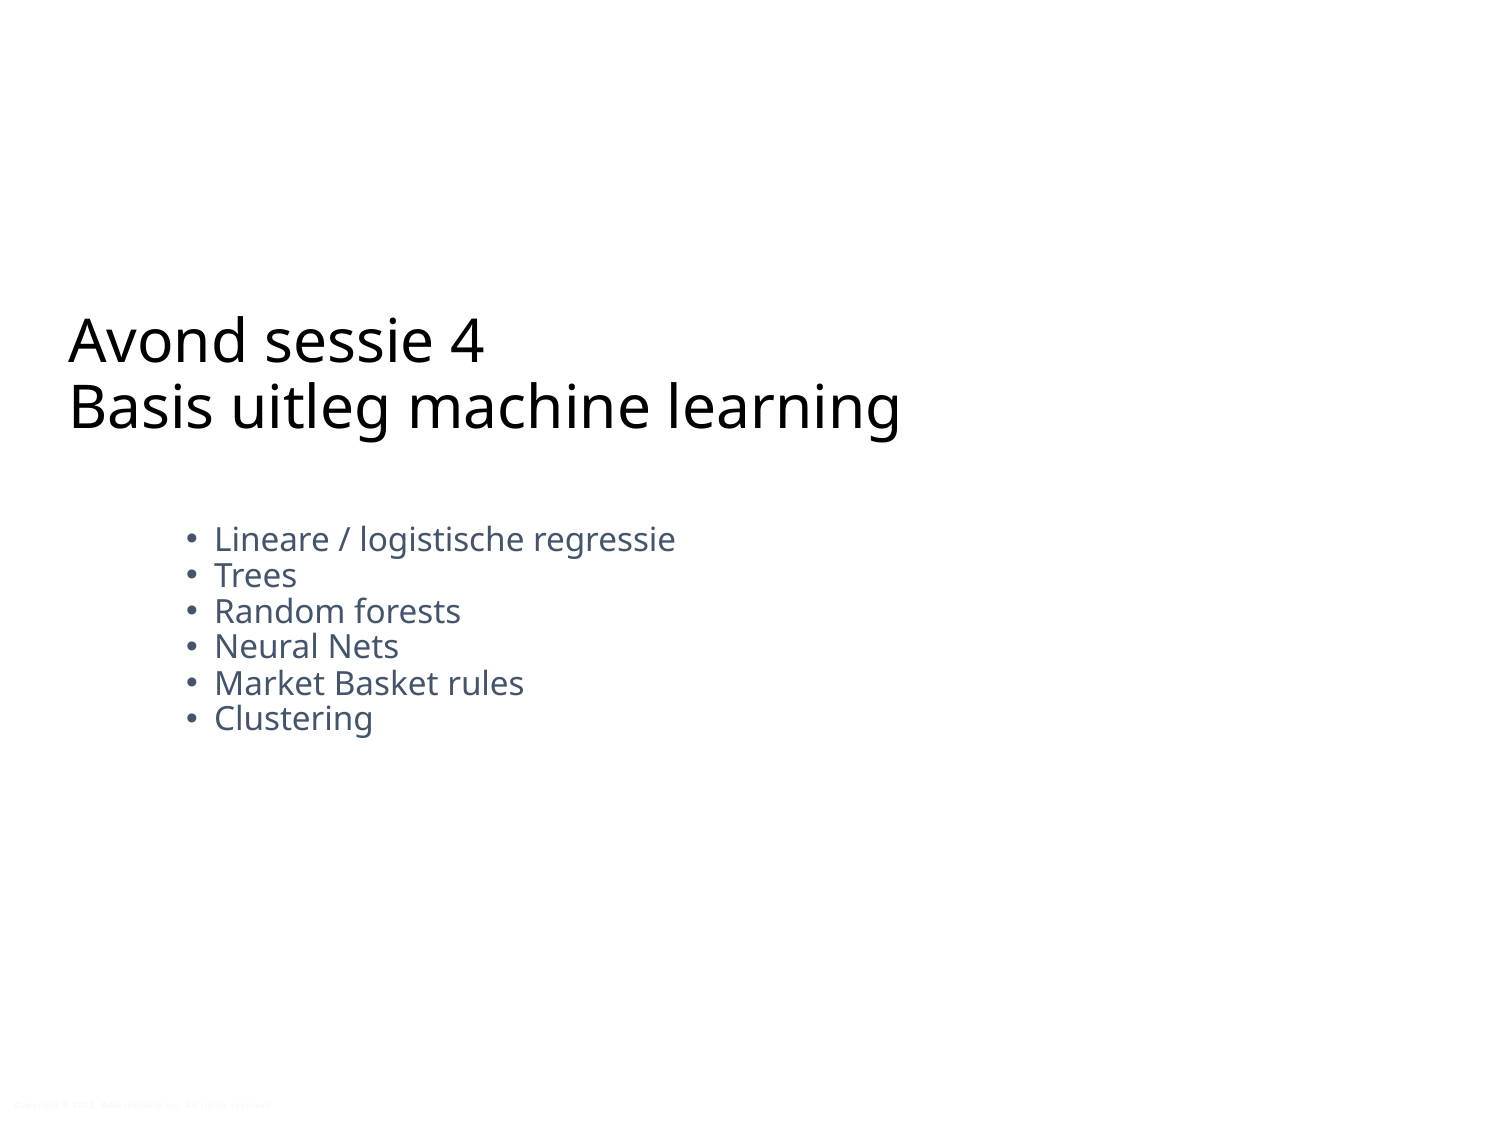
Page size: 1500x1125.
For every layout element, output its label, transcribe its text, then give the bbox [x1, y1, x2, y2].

text_box Lineare / logistische regressie Trees Random forests Neural Nets Market Basket rules Clustering [171, 515, 715, 746]
title Avond sessie 4 Basis uitleg machine learning [53, 302, 1146, 450]
